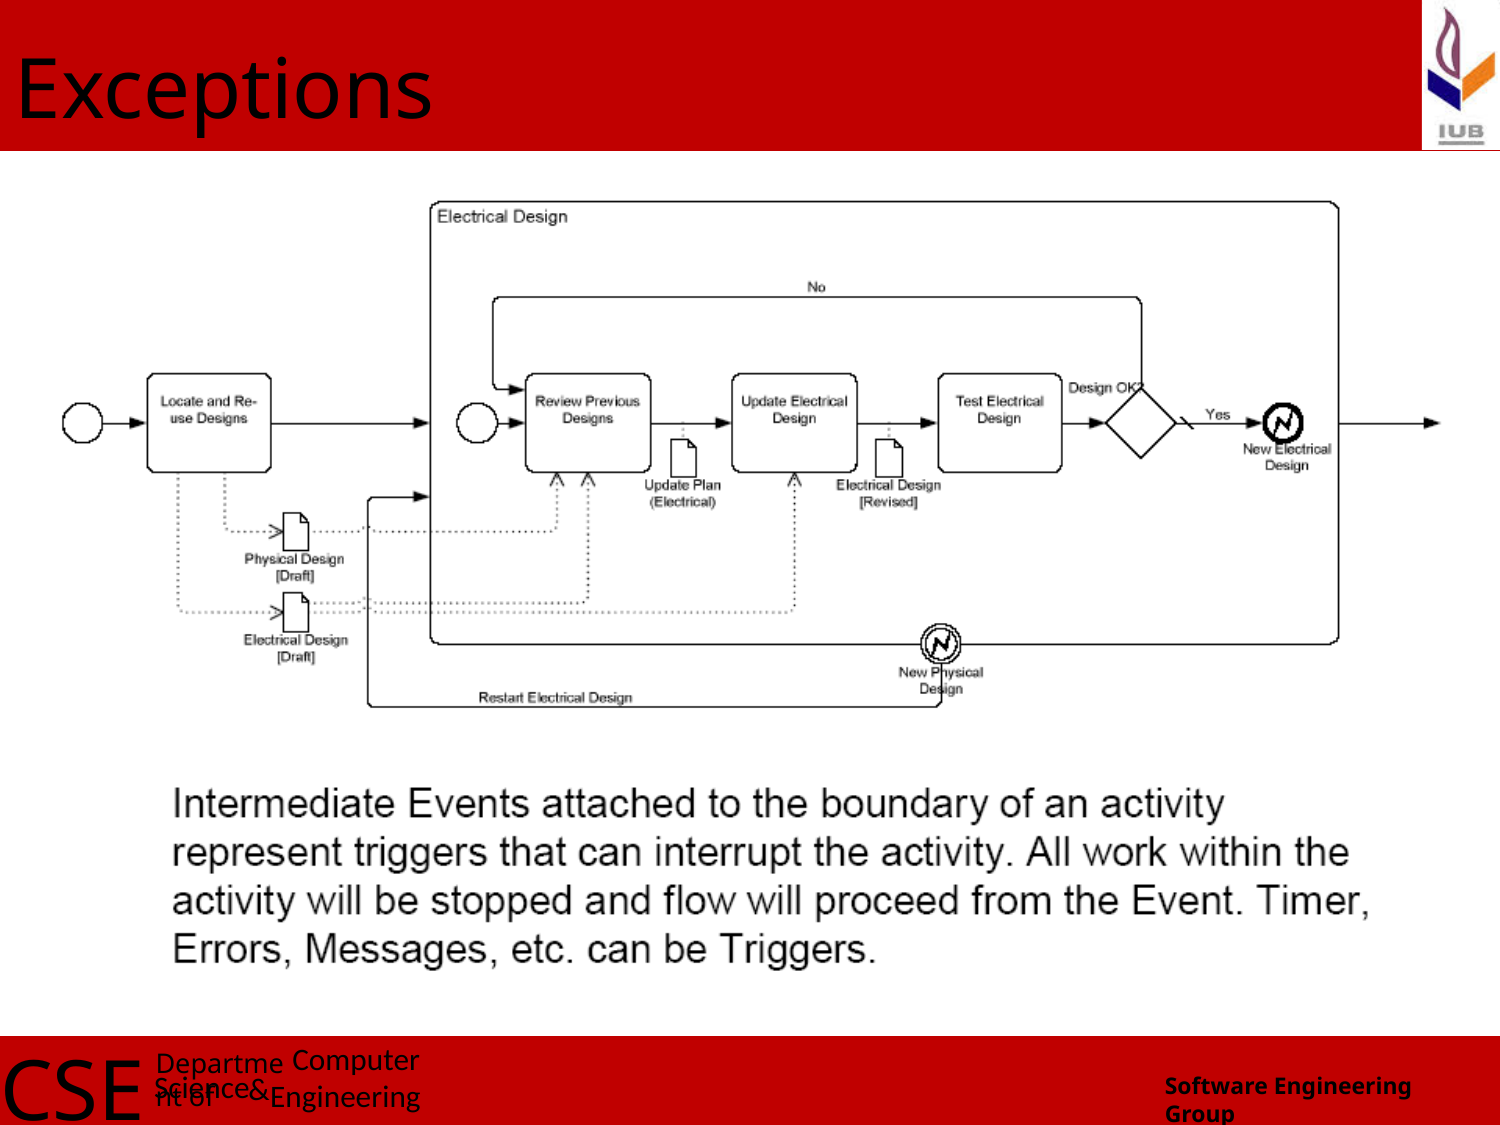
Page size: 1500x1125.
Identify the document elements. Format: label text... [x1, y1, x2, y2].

picture [49, 187, 1460, 985]
title Exceptions [0, 0, 1500, 150]
